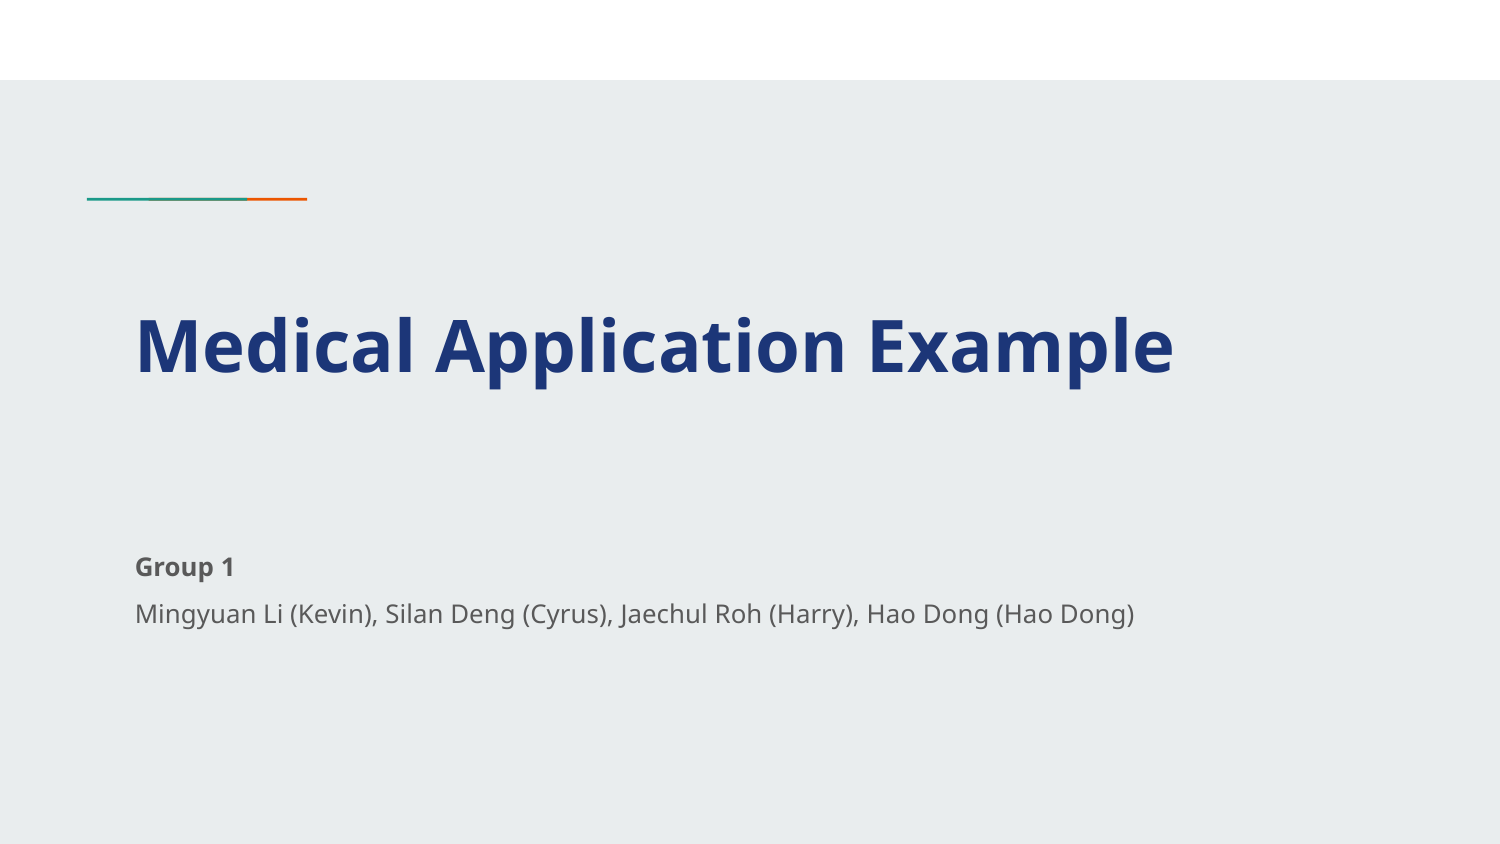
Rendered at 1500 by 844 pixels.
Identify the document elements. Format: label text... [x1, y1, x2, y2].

subtitle Group 1 Mingyuan Li (Kevin), Silan Deng (Cyrus), Jaechul Roh (Harry), Hao Dong (Hao Dong) [119, 520, 1381, 646]
title Medical Application Example [119, 284, 1381, 508]
